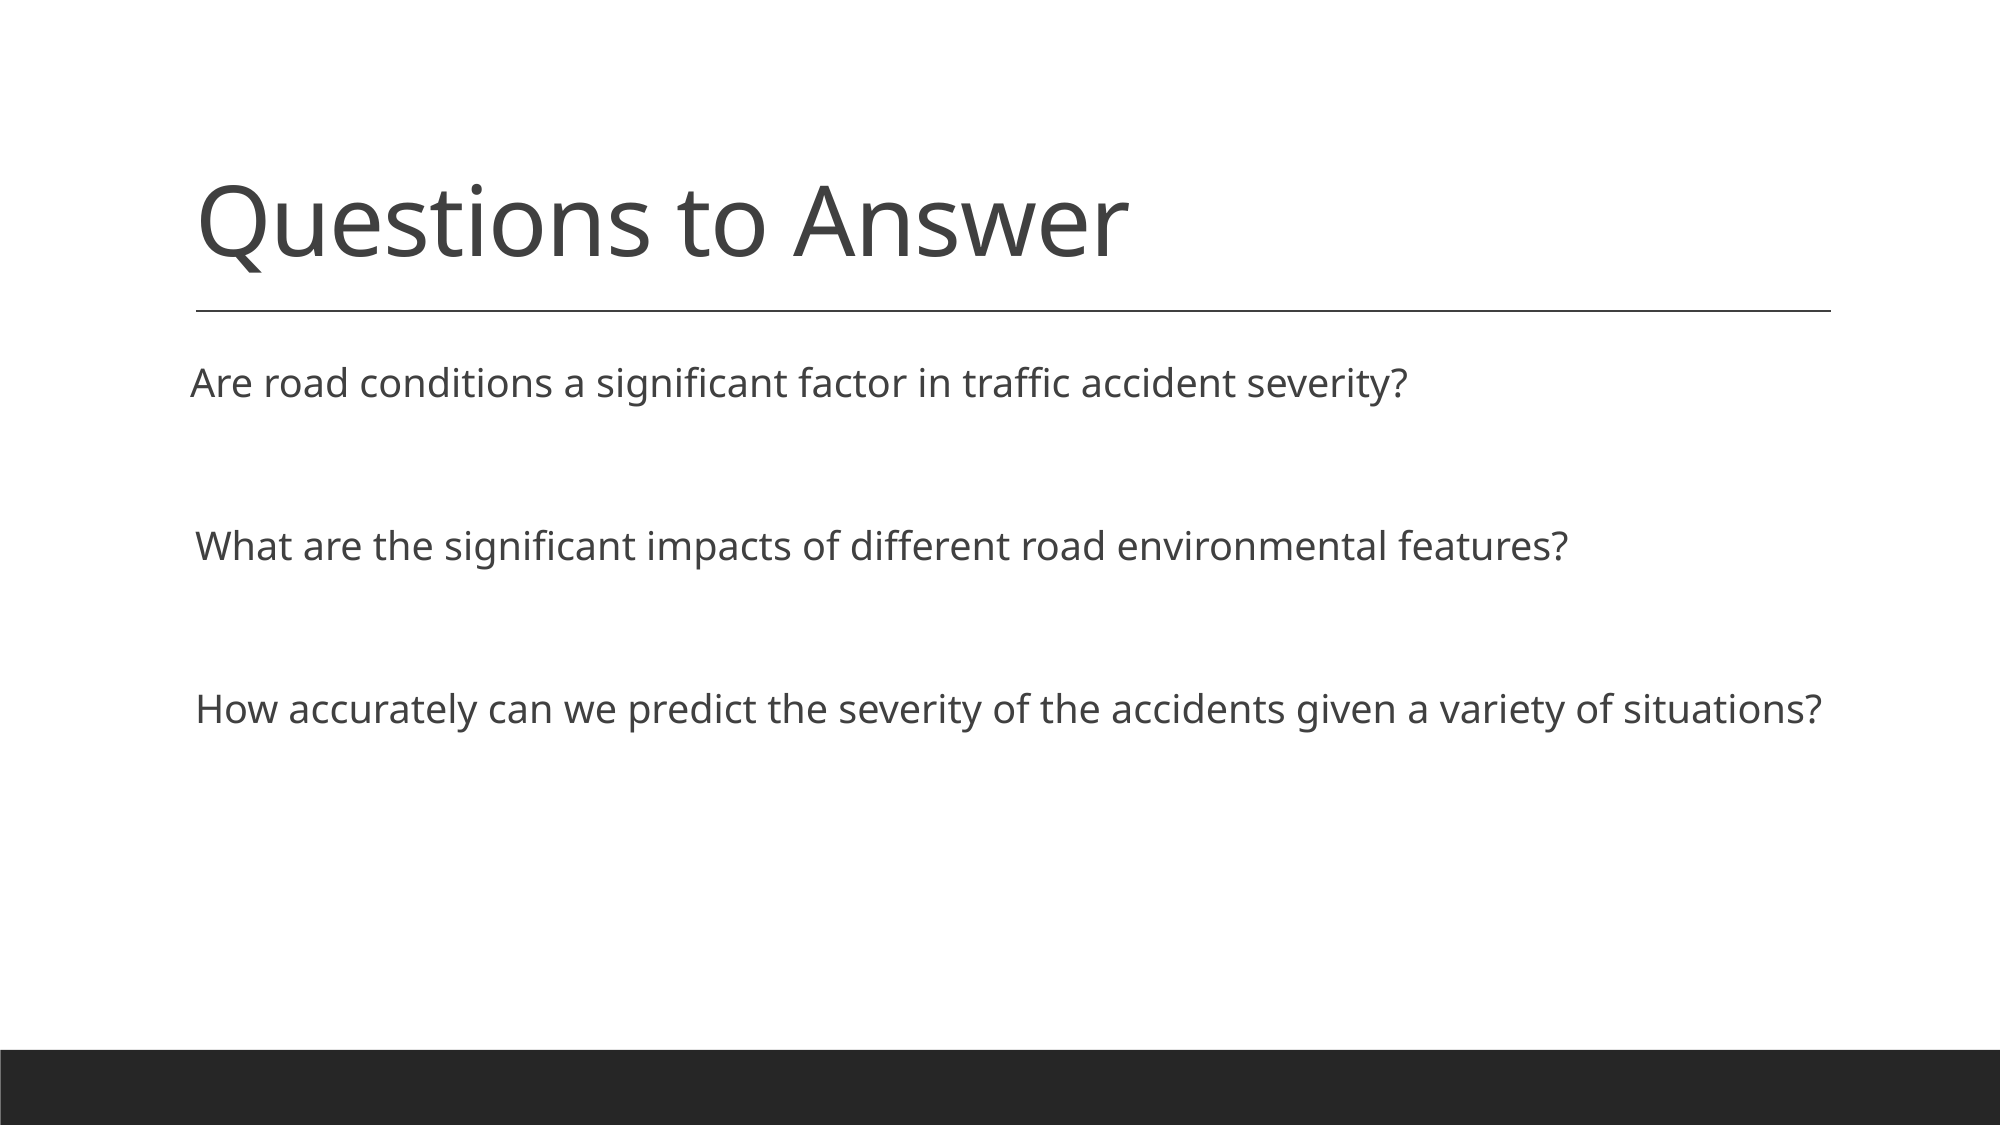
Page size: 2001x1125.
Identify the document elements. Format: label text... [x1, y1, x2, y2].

title Questions to Answer [180, 47, 1830, 285]
list Are road conditions a significant factor in traffic accident severity? What are the significant impacts of different road environmental features? How accurately can we predict the severity of the accidents given a variety of situations? [180, 345, 1830, 963]
